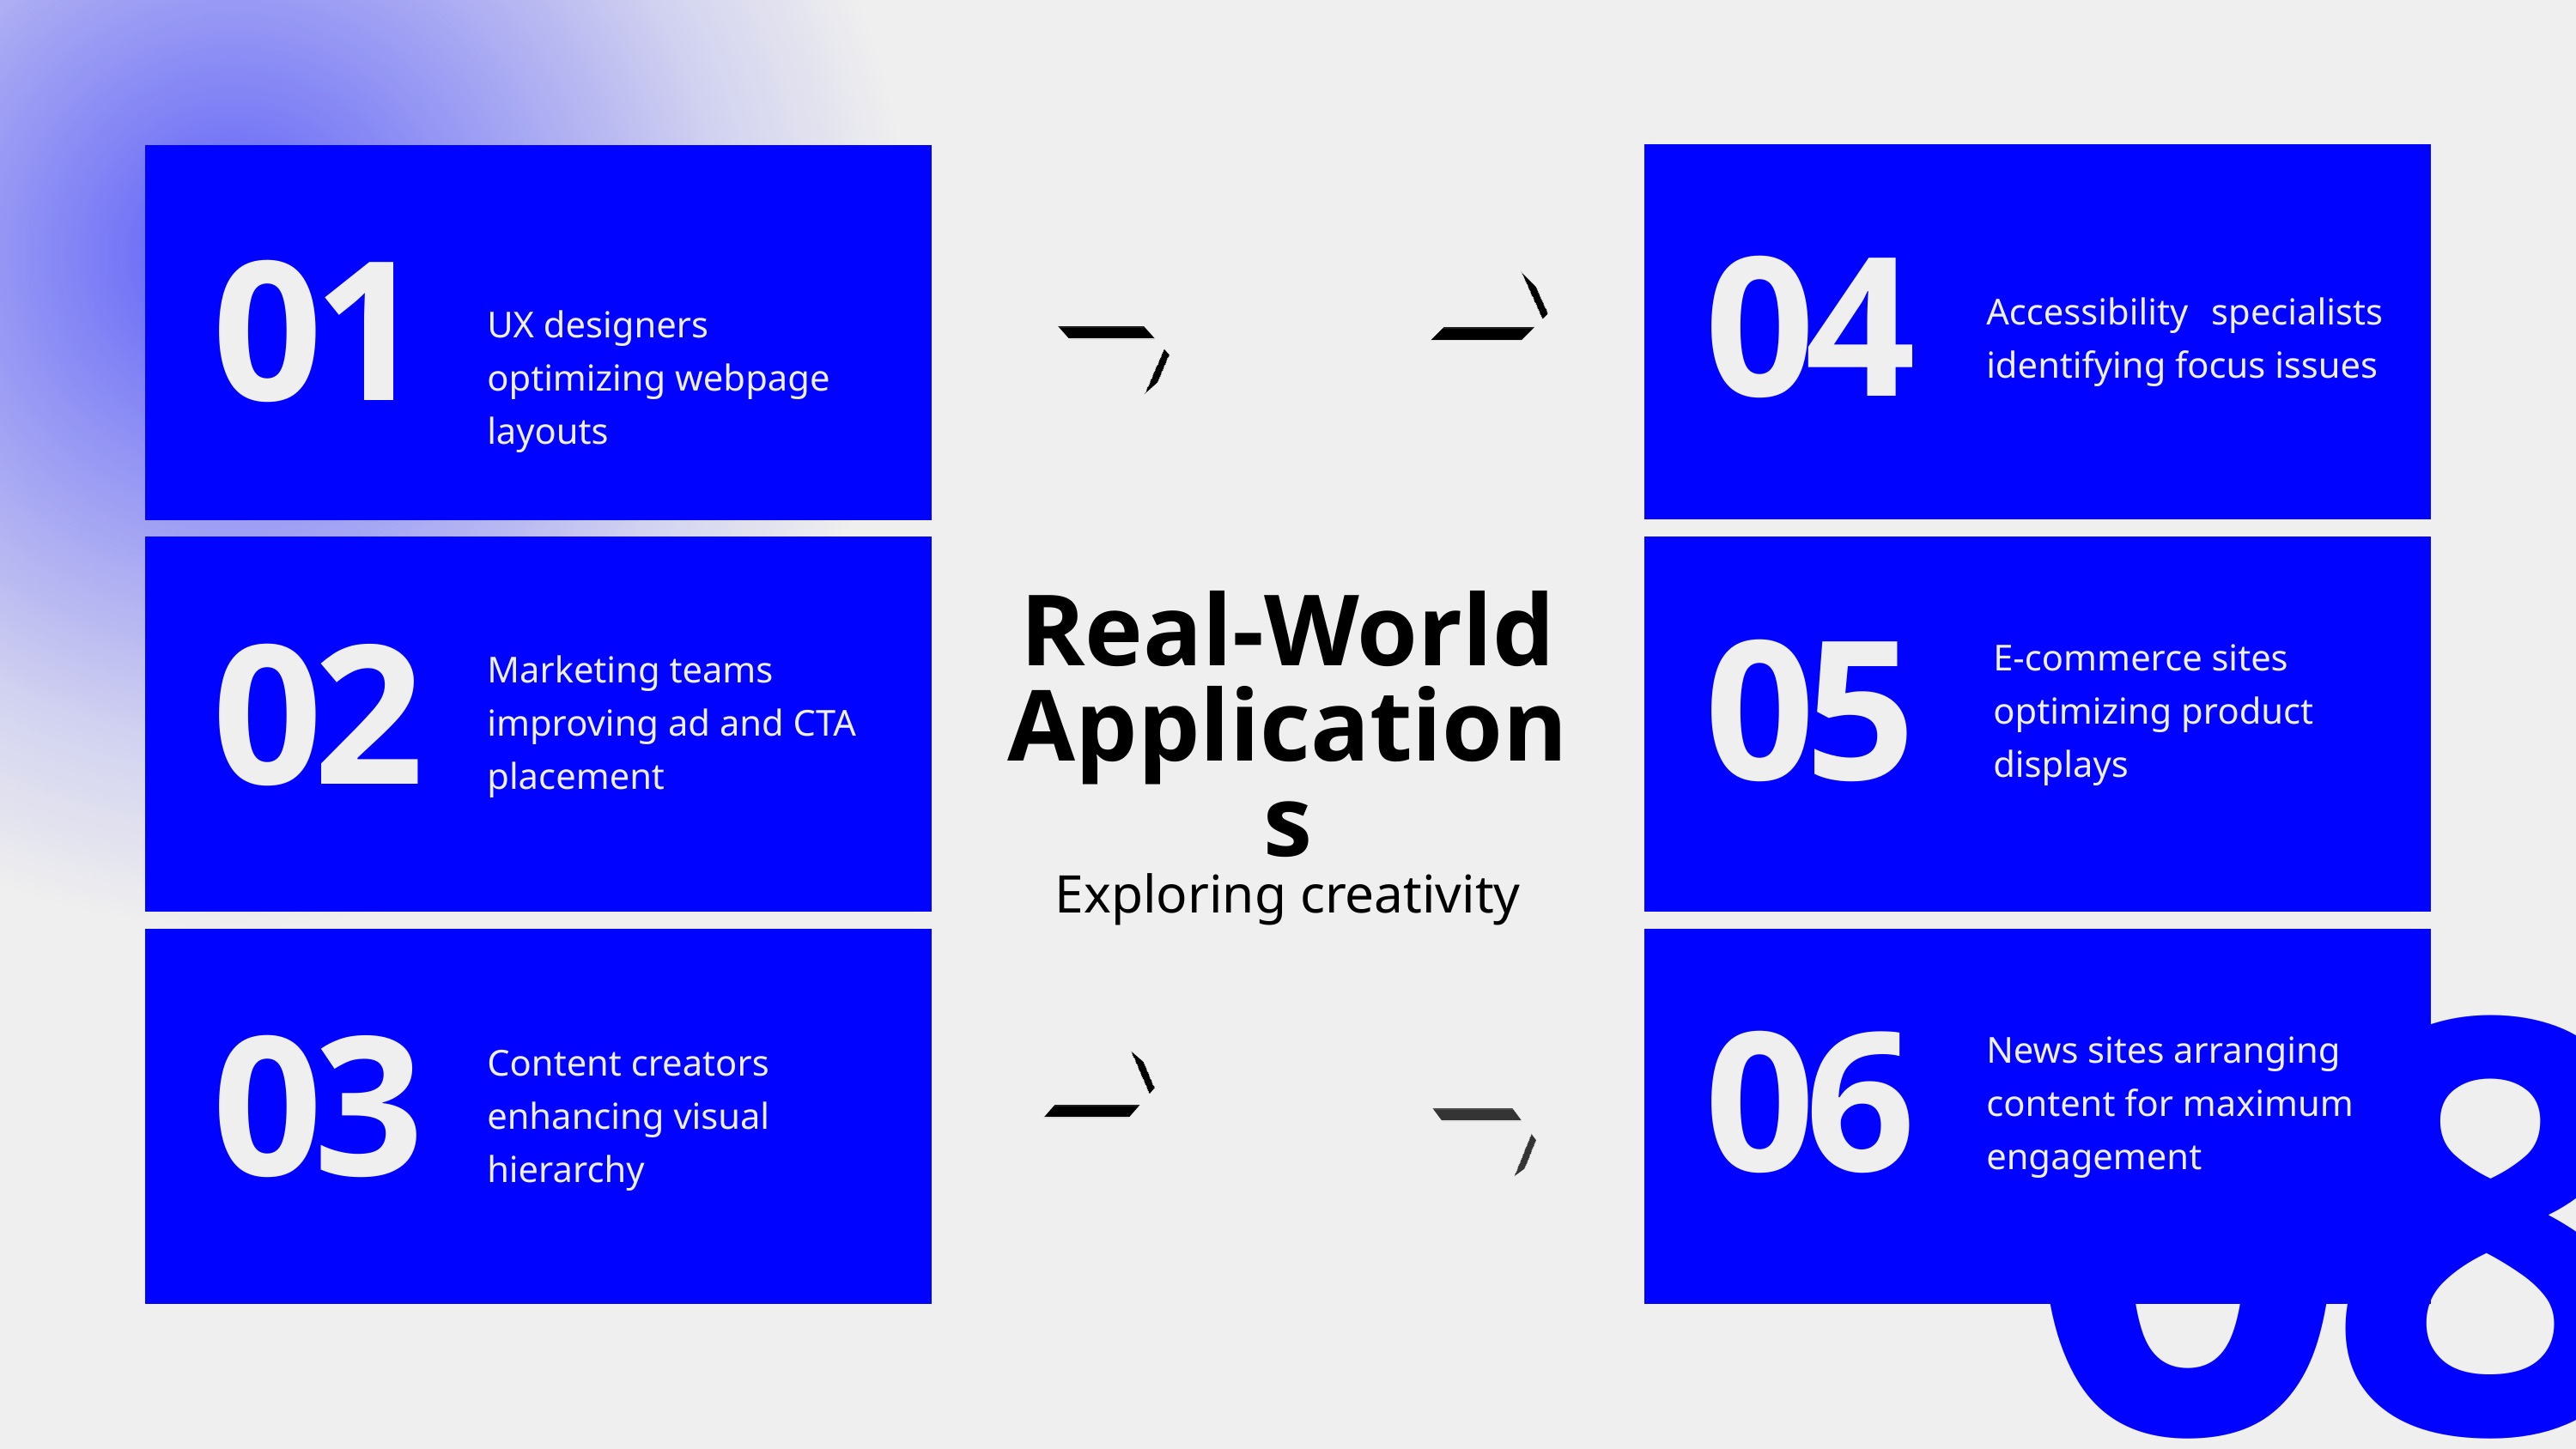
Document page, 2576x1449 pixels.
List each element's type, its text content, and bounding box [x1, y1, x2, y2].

text_box [1409, 260, 1556, 408]
text_box Exploring creativity [1036, 867, 1540, 924]
text_box [1035, 258, 1178, 408]
text_box [1020, 1036, 1163, 1186]
text_box [1409, 1038, 1546, 1191]
text_box Real-World Applications [985, 590, 1591, 876]
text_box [1643, 928, 2432, 1304]
text_box [0, 0, 910, 930]
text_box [1643, 143, 2432, 520]
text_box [144, 929, 933, 1305]
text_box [1643, 536, 2432, 912]
text_box 08 [1889, 1005, 2576, 1449]
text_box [144, 537, 933, 912]
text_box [144, 144, 933, 520]
